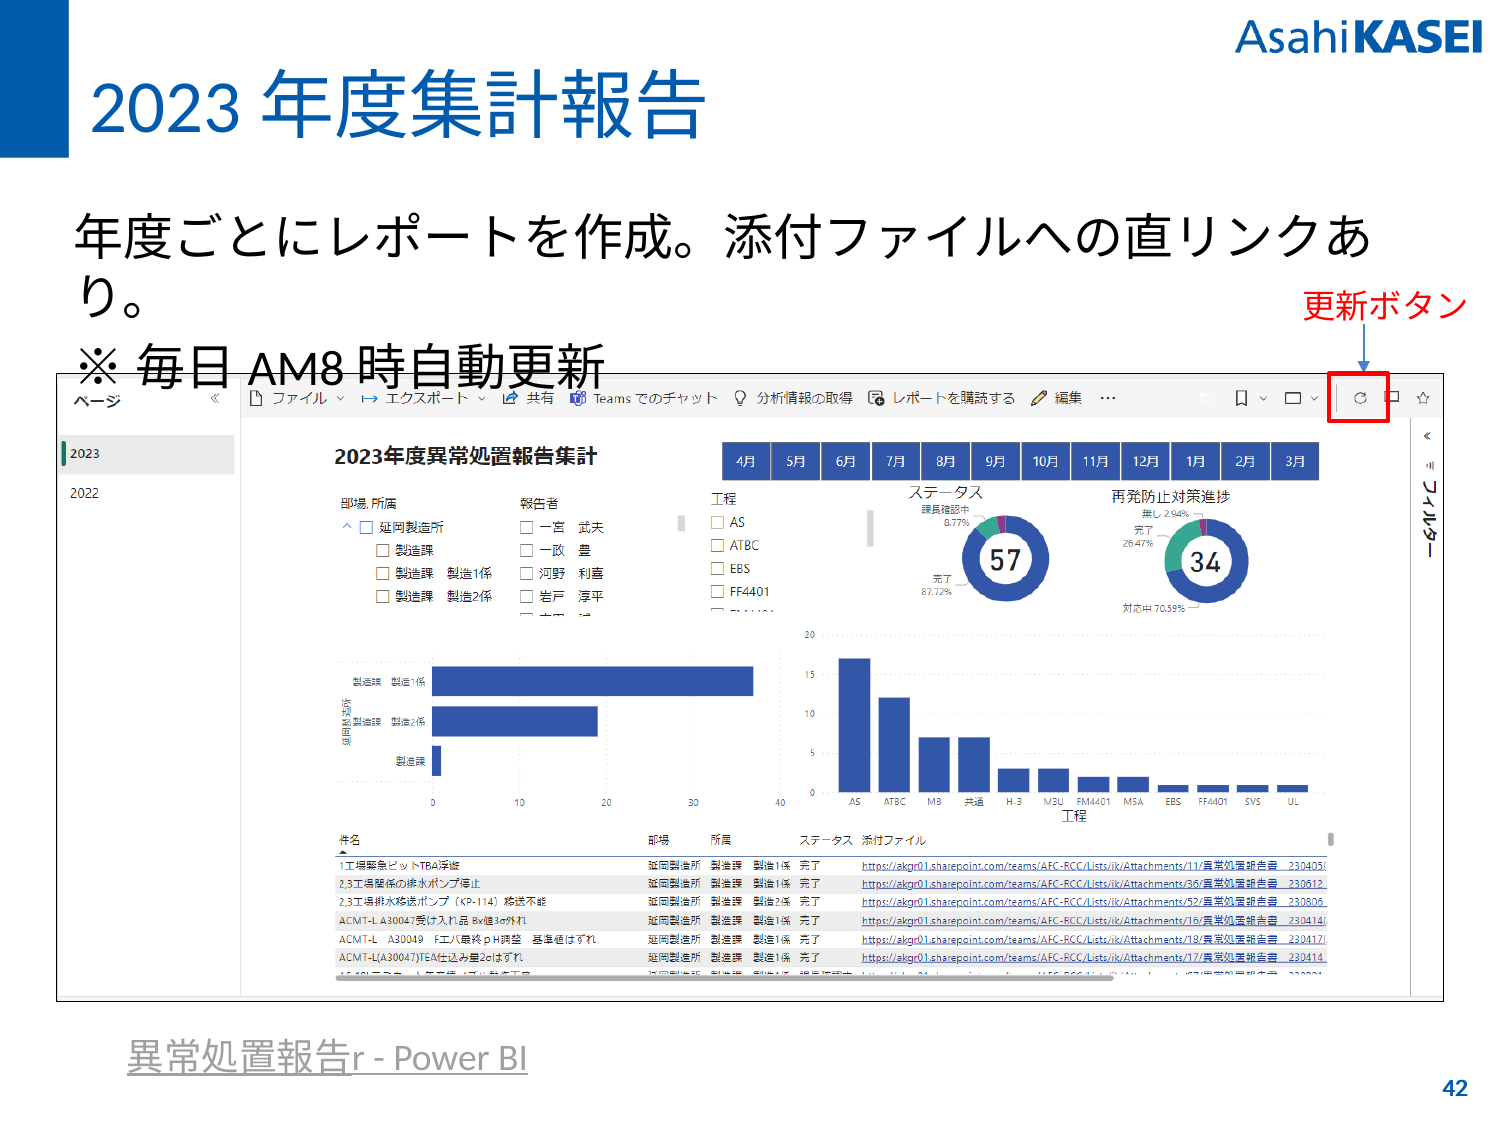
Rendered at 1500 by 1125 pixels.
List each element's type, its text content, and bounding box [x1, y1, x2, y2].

text_box 更新ボタン [1287, 277, 1489, 342]
text_box 異常処置報告r - Power BI [112, 1025, 863, 1095]
picture [0, 0, 1500, 1125]
text_box 年度ごとにレポートを作成。添付ファイルへの直リンクあり。 ※毎日AM8時自動更新 [59, 197, 1409, 349]
title 2023年度集計報告 [75, 38, 1425, 155]
